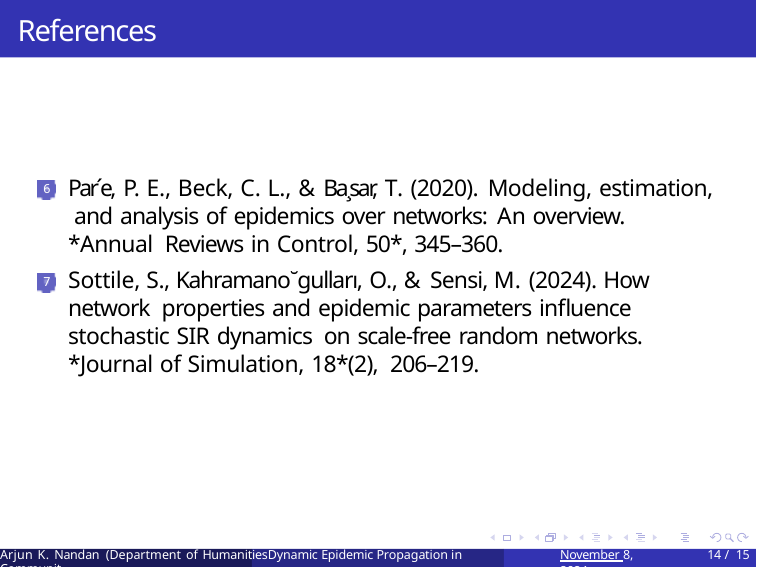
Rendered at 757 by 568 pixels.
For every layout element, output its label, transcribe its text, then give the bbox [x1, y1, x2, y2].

picture [37, 180, 57, 200]
text_box [0, 0, 756, 58]
picture [37, 273, 57, 293]
list Par´e, P. E., Beck, C. L., & Ba¸sar, T. (2020). Modeling, estimation, and analysis of epidemics over networks: An overview. *Annual Reviews in Control, 50*, 345–360. Sottile, S., Kahramano˘gulları, O., & Sensi, M. (2024). How network properties and epidemic parameters influence stochastic SIR dynamics on scale-free random networks. *Journal of Simulation, 18*(2), 206–219. [20, 116, 736, 488]
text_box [0, 548, 757, 568]
title References [15, 9, 176, 108]
